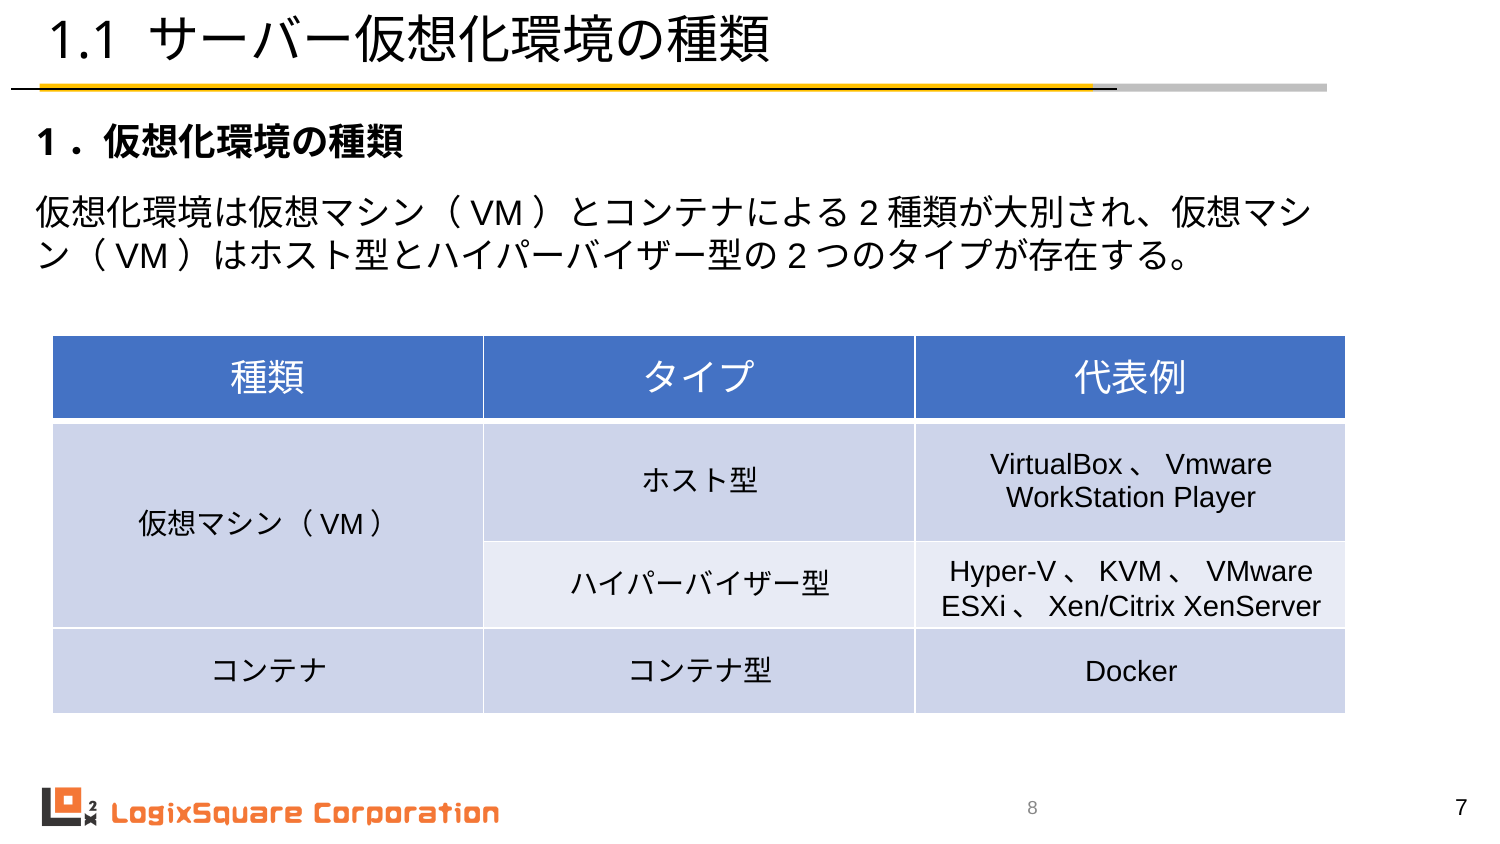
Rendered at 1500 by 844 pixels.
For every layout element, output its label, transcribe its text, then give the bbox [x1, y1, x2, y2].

title 1.1 サーバー仮想化環境の種類 [36, 0, 1331, 84]
table_cell コンテナ [53, 629, 483, 713]
picture [40, 786, 98, 827]
table_cell Docker [916, 629, 1345, 713]
table_cell ホスト型 [484, 424, 914, 541]
slide_number ‹#› [1141, 786, 1479, 832]
table_header 代表例 [916, 336, 1345, 418]
table_cell 仮想マシン（VM） [53, 424, 483, 627]
picture [110, 801, 500, 827]
table_header 種類 [53, 336, 483, 418]
table_cell コンテナ型 [484, 629, 914, 713]
table_header タイプ [484, 336, 914, 418]
table_cell ハイパーバイザー型 [484, 542, 914, 627]
table_cell Hyper-V、KVM、VMware ESXi、Xen/Citrix XenServer [916, 542, 1345, 627]
text_box 1．仮想化環境の種類 仮想化環境は仮想マシン（VM）とコンテナによる2種類が大別され、仮想マシン（VM）はホスト型とハイパーバイザー型の2つのタイプが存在する。 [33, 91, 1316, 275]
text_box 8 [1025, 795, 1038, 815]
table_cell VirtualBox、Vmware WorkStation Player [916, 424, 1345, 541]
